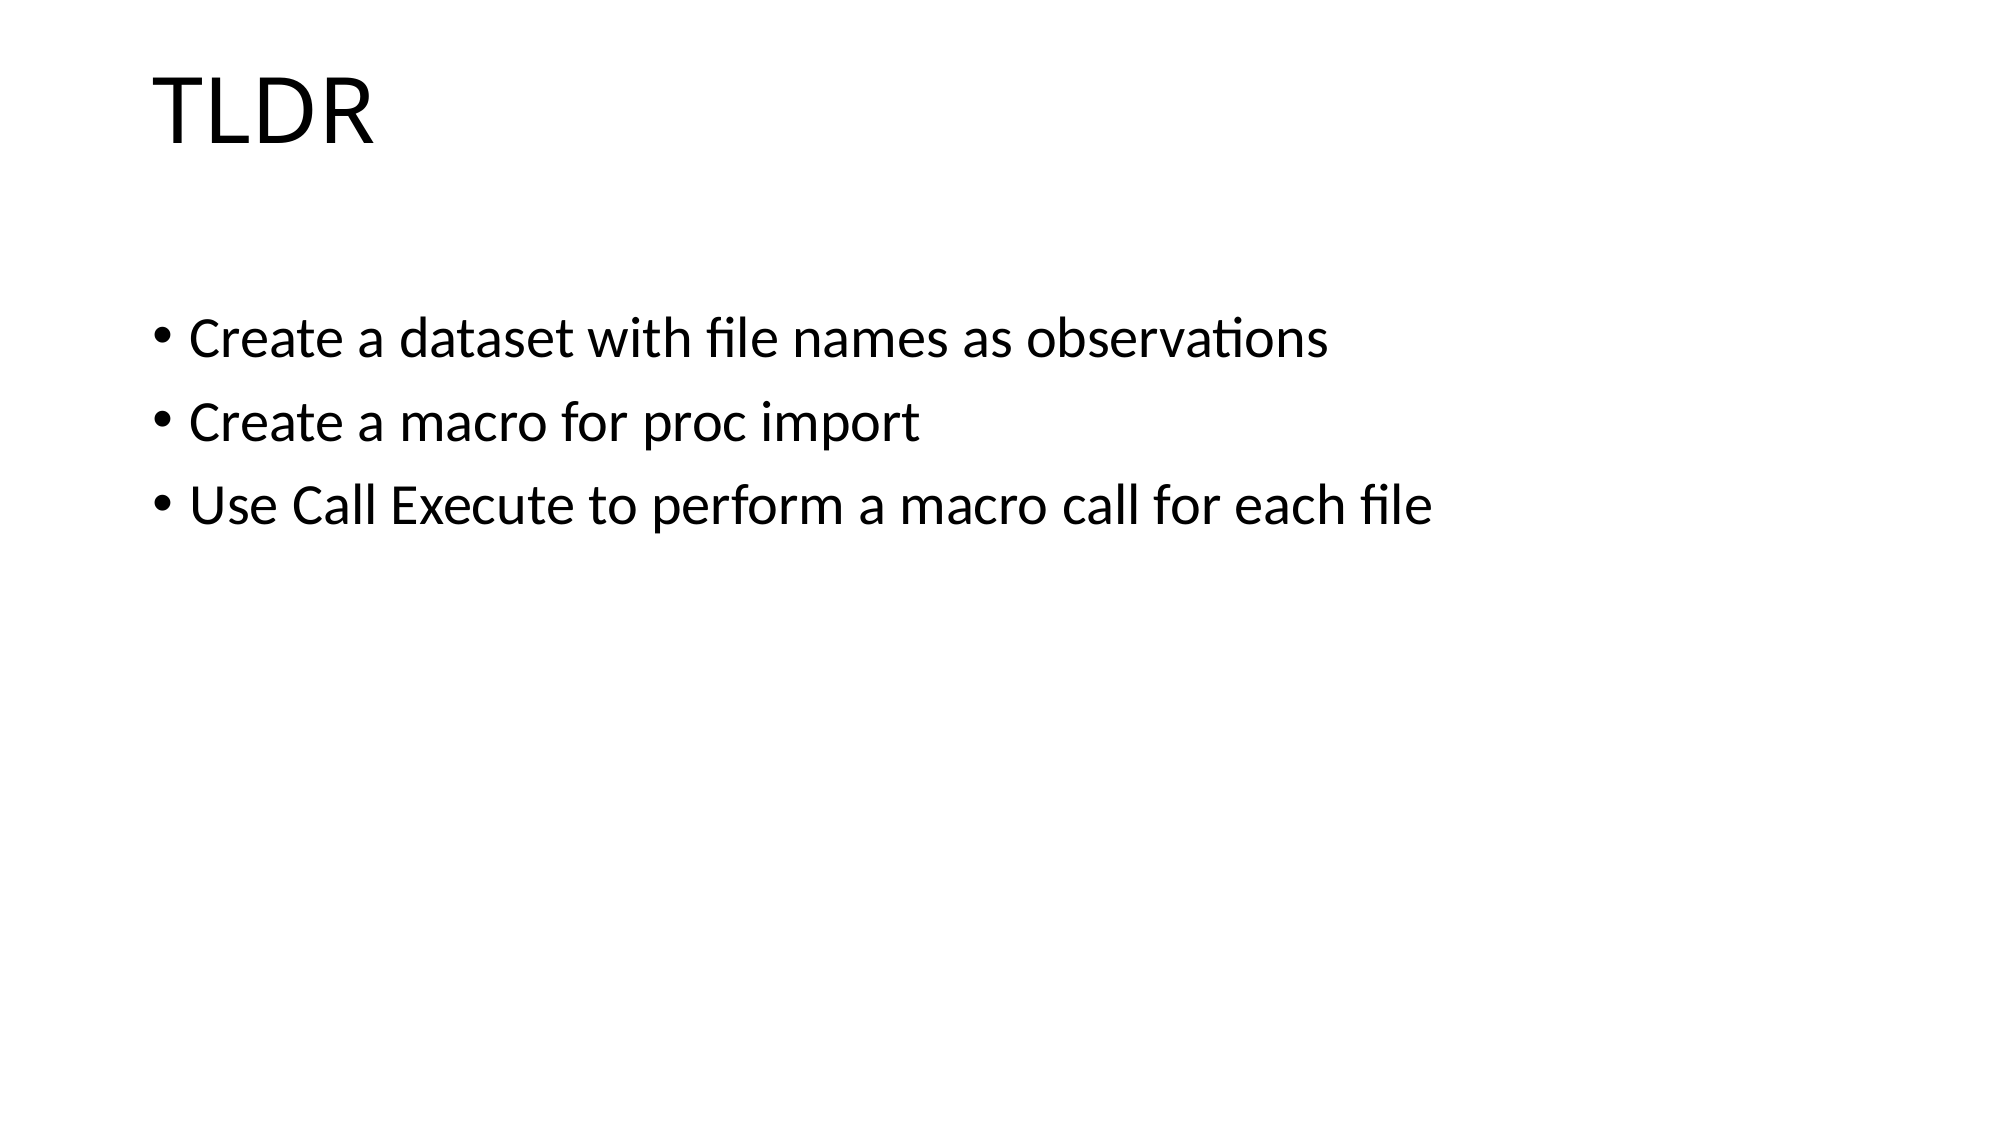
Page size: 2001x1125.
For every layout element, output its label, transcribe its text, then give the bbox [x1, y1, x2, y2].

title TLDR [137, 59, 1863, 278]
list Create a dataset with file names as observations Create a macro for proc import Use Call Execute to perform a macro call for each file [137, 299, 1863, 1014]
